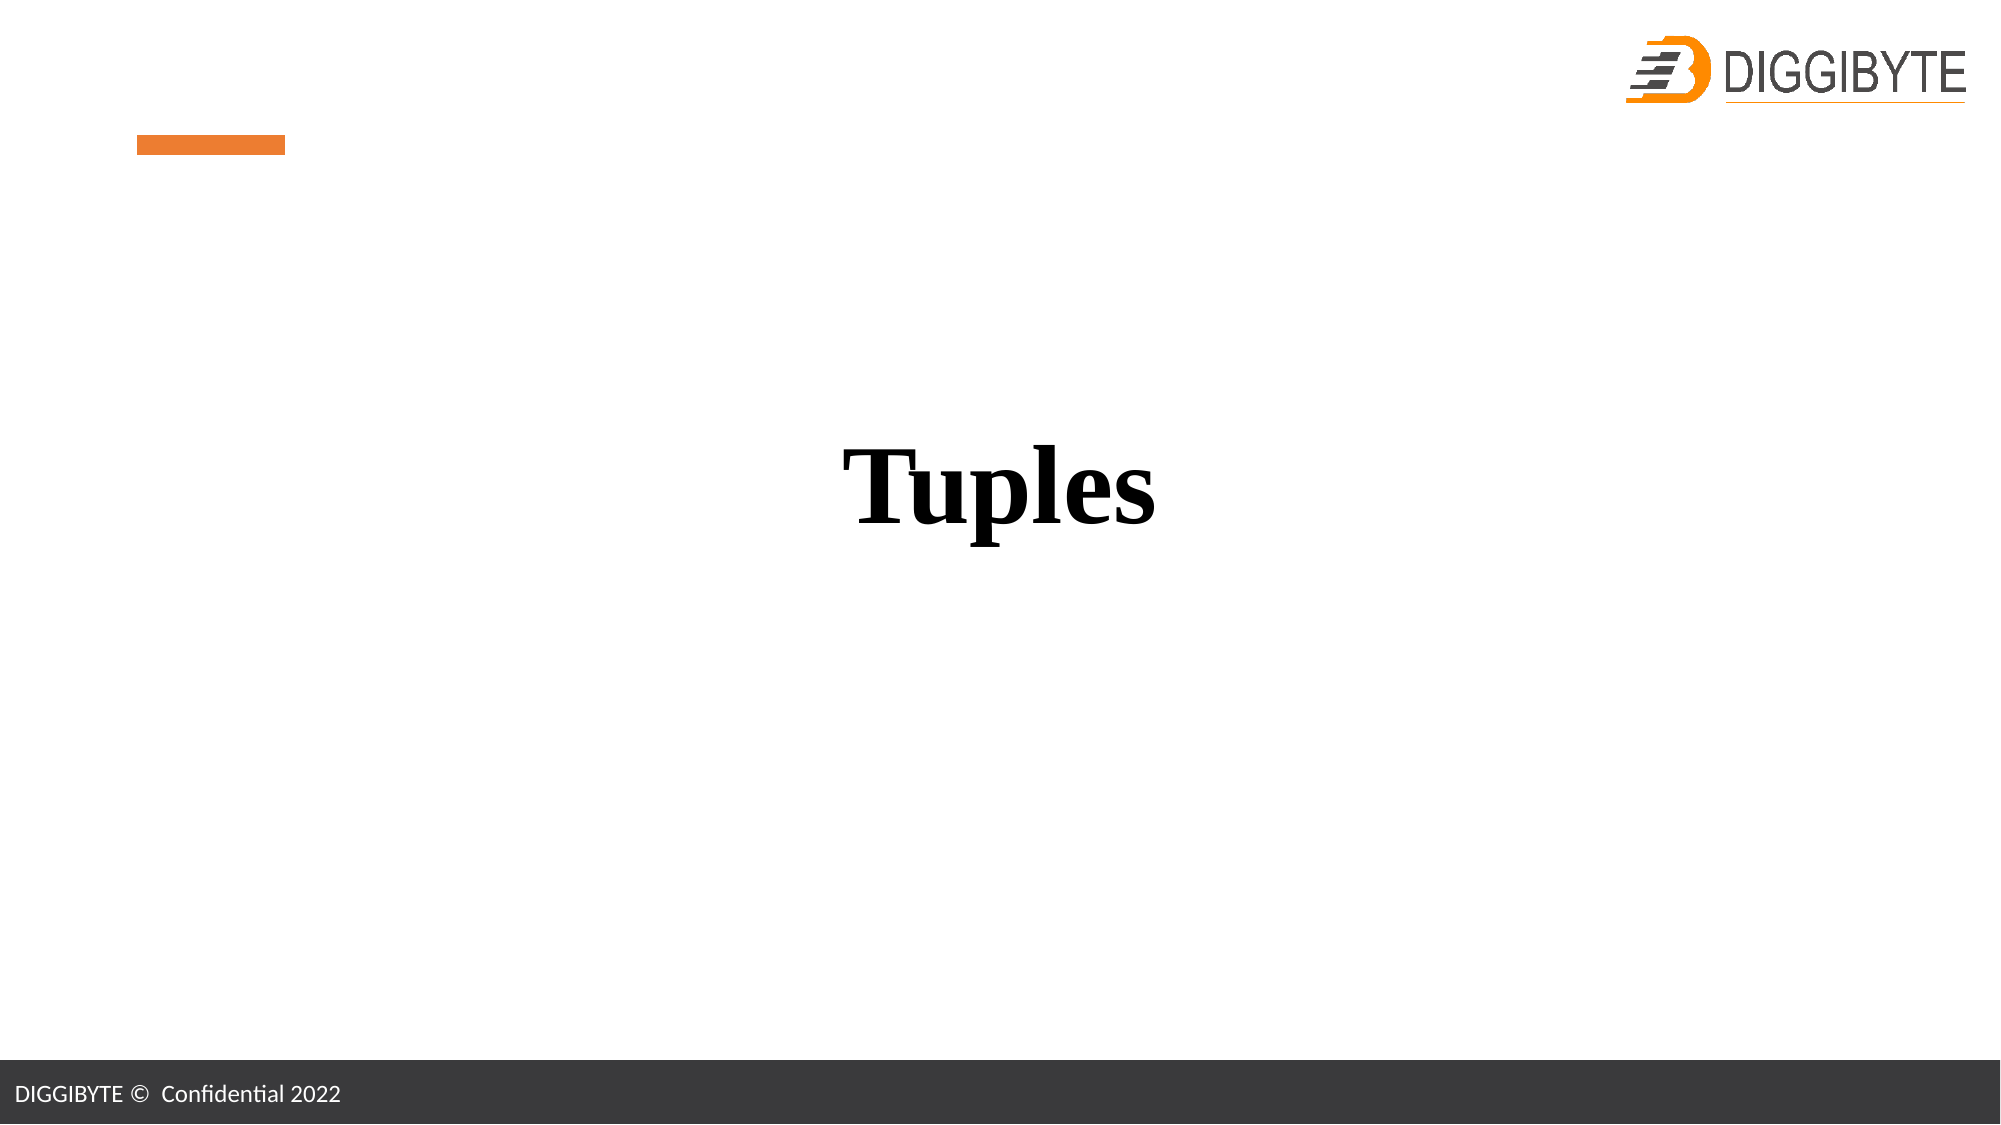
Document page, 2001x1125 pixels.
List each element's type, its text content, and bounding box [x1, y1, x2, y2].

subtitle Tuples [249, 288, 1750, 863]
picture [1594, 0, 1986, 180]
